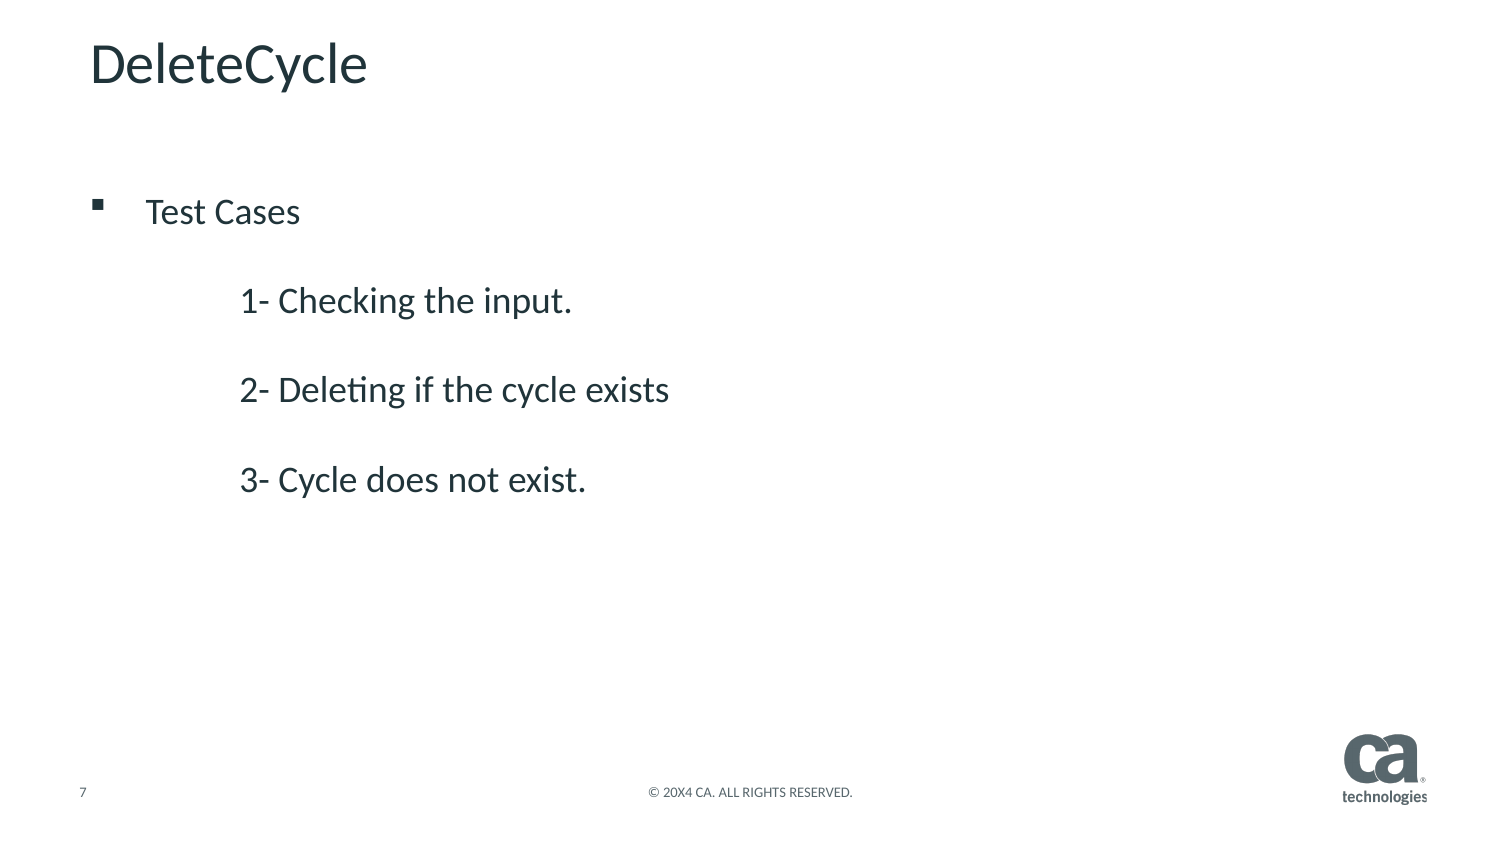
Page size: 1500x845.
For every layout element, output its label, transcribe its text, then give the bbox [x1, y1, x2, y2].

list Test Cases 1- Checking the input. 2- Deleting if the cycle exists 3- Cycle does not exist. [74, 164, 1415, 703]
title DeleteCycle [75, 25, 1425, 94]
